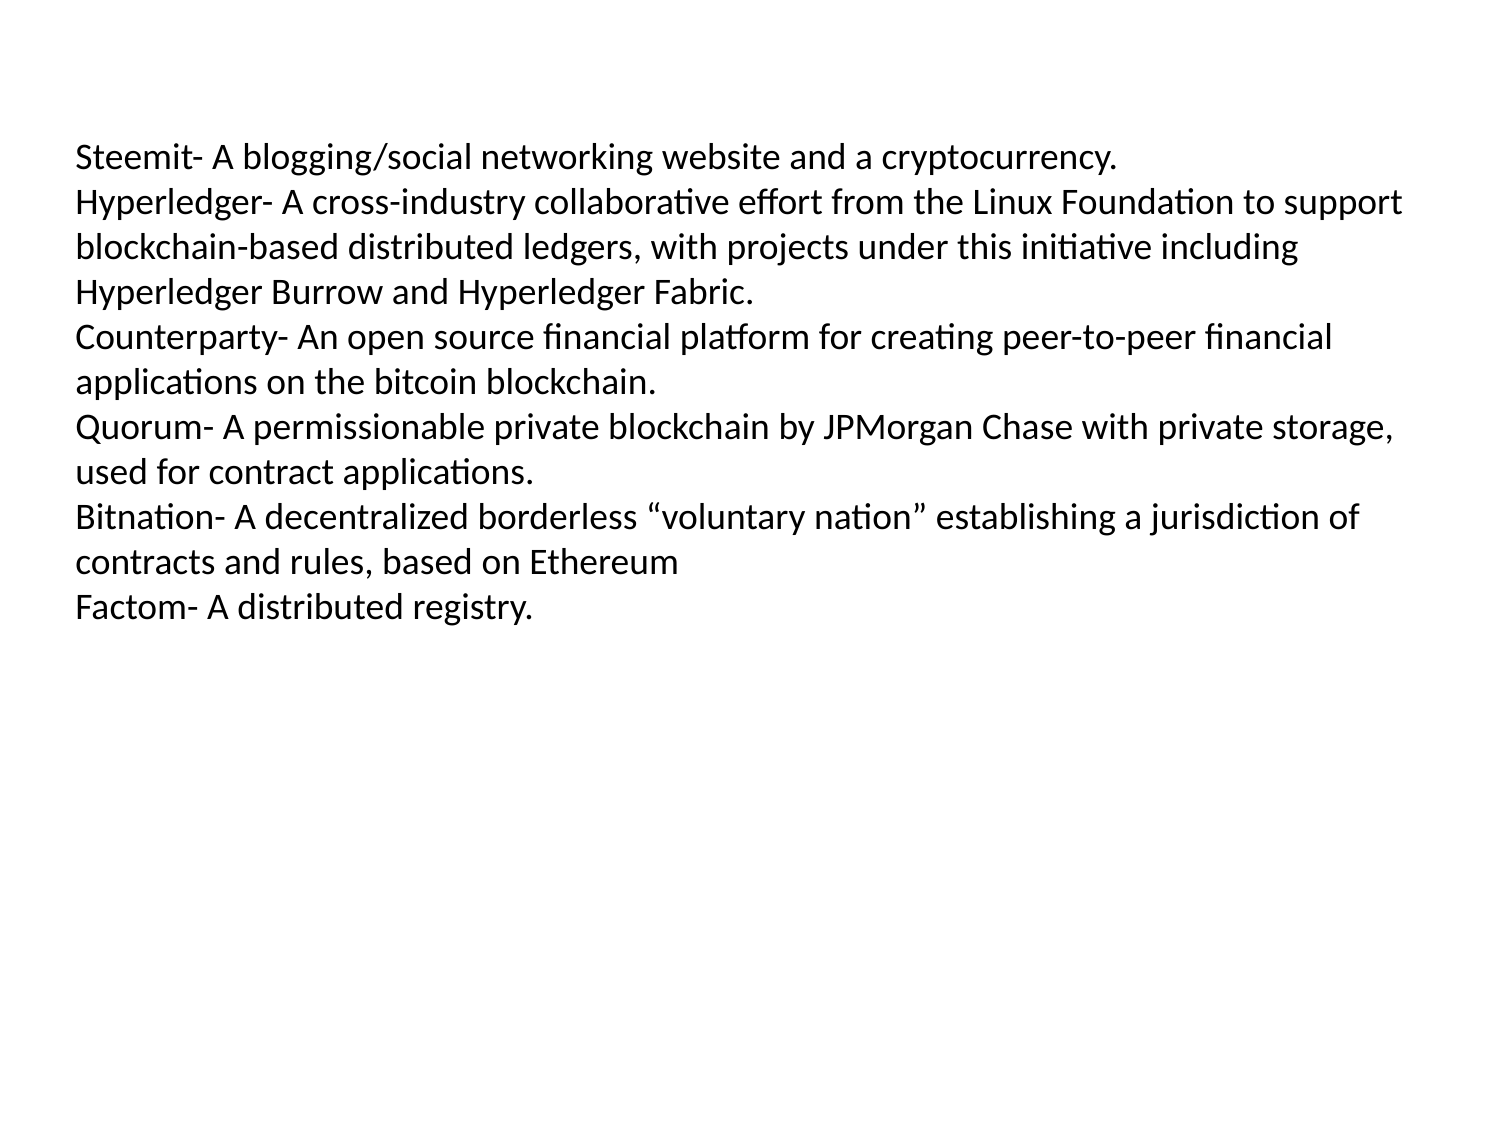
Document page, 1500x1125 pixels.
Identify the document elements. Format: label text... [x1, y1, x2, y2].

text_box Steemit- A blogging/social networking website and a cryptocurrency. Hyperledger- A cross-industry collaborative effort from the Linux Foundation to support blockchain-based distributed ledgers, with projects under this initiative including Hyperledger Burrow and Hyperledger Fabric. Counterparty- An open source financial platform for creating peer-to-peer financial applications on the bitcoin blockchain. Quorum- A permissionable private blockchain by JPMorgan Chase with private storage, used for contract applications. Bitnation- A decentralized borderless “voluntary nation” establishing a jurisdiction of contracts and rules, based on Ethereum Factom- A distributed registry. [60, 124, 1449, 680]
